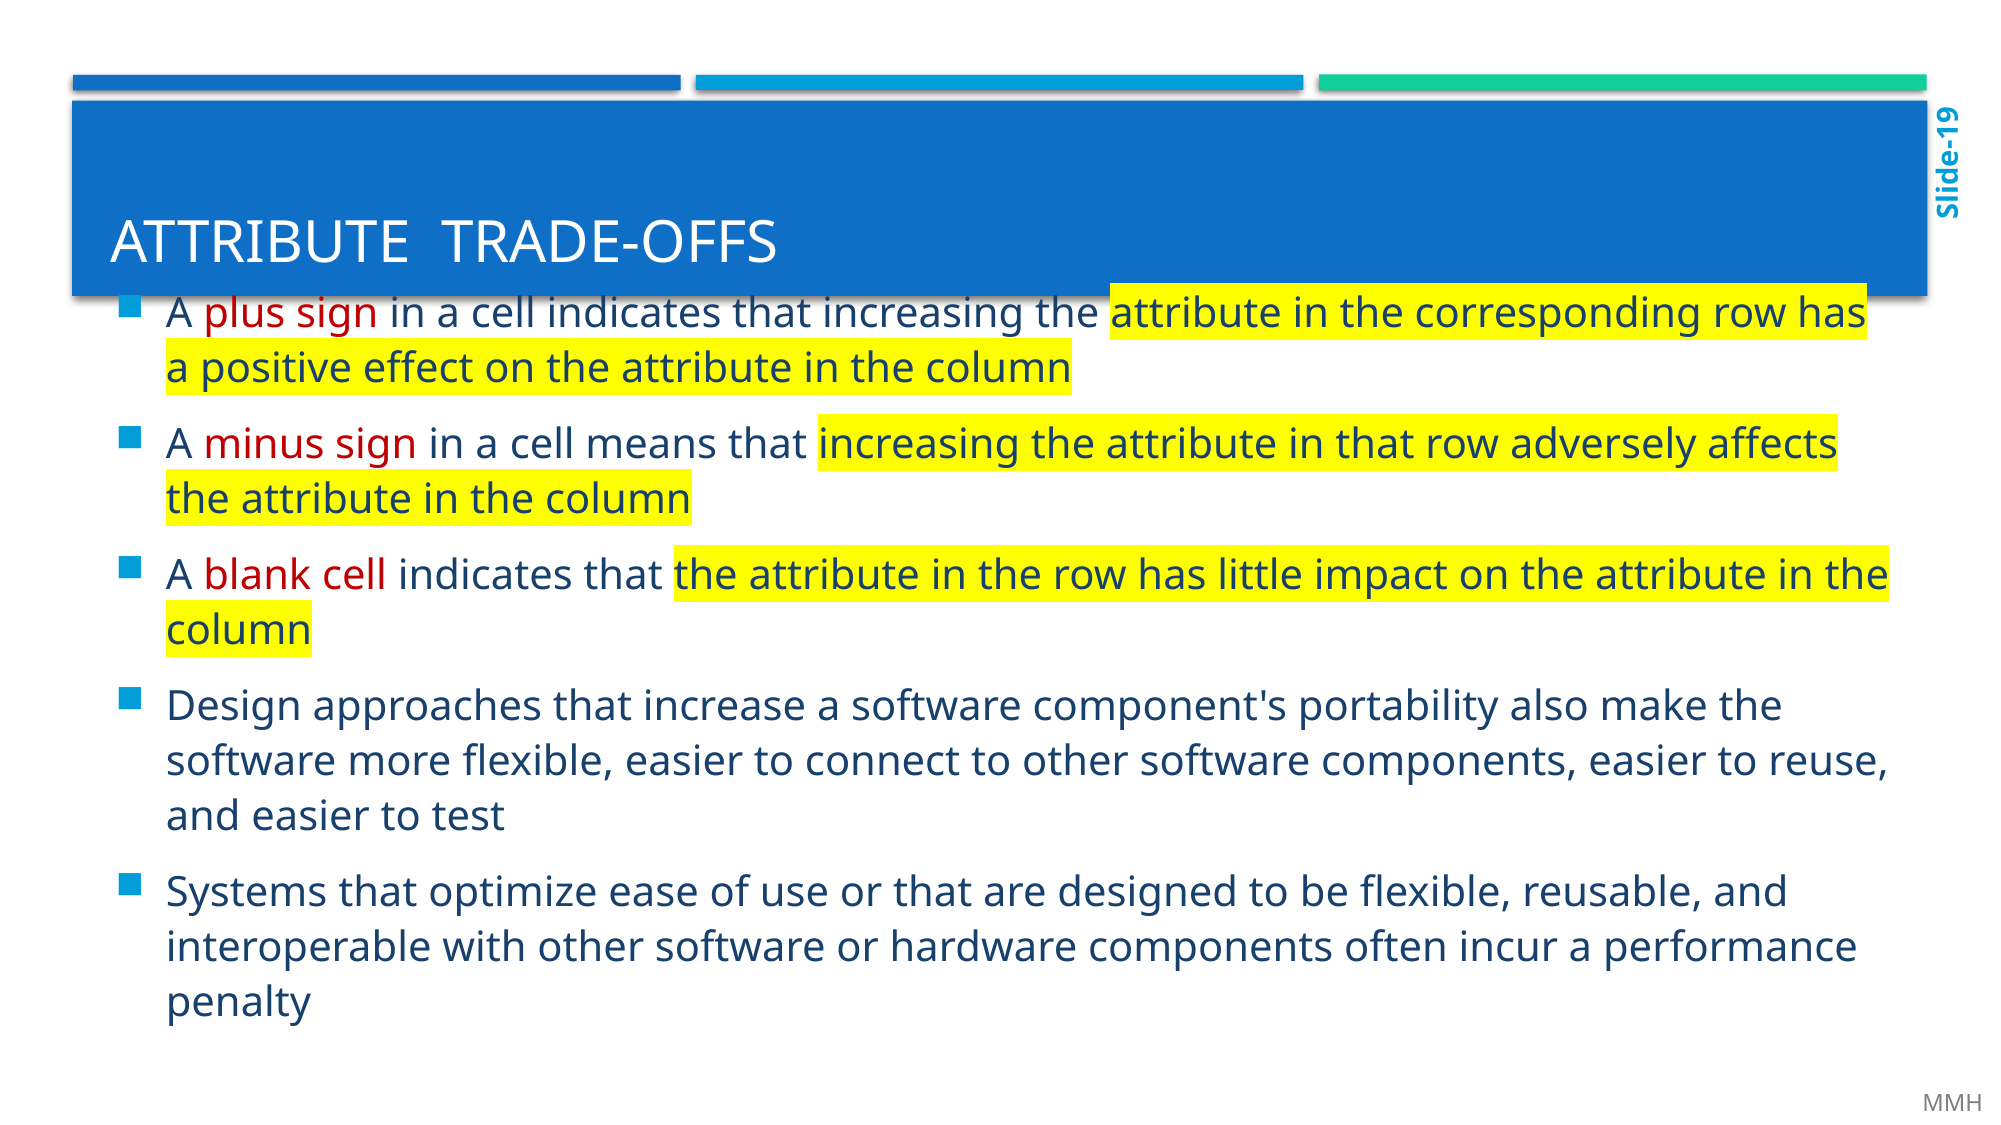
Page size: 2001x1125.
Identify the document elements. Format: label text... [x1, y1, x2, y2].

text_box Slide-19 [1930, 99, 1968, 236]
list A plus sign in a cell indicates that increasing the attribute in the corresponding row has a positive effect on the attribute in the column A minus sign in a cell means that increasing the attribute in that row adversely affects the attribute in the column A blank cell indicates that the attribute in the row has little impact on the attribute in the column Design approaches that increase a software component's portability also make the software more flexible, easier to connect to other software components, easier to reuse, and easier to test Systems that optimize ease of use or that are designed to be flexible, reusable, and interoperable with other software or hardware components often incur a performance penalty [100, 323, 1910, 1046]
title Attribute trade-offs [95, 115, 1905, 282]
text_box MMH [1894, 1079, 2000, 1125]
